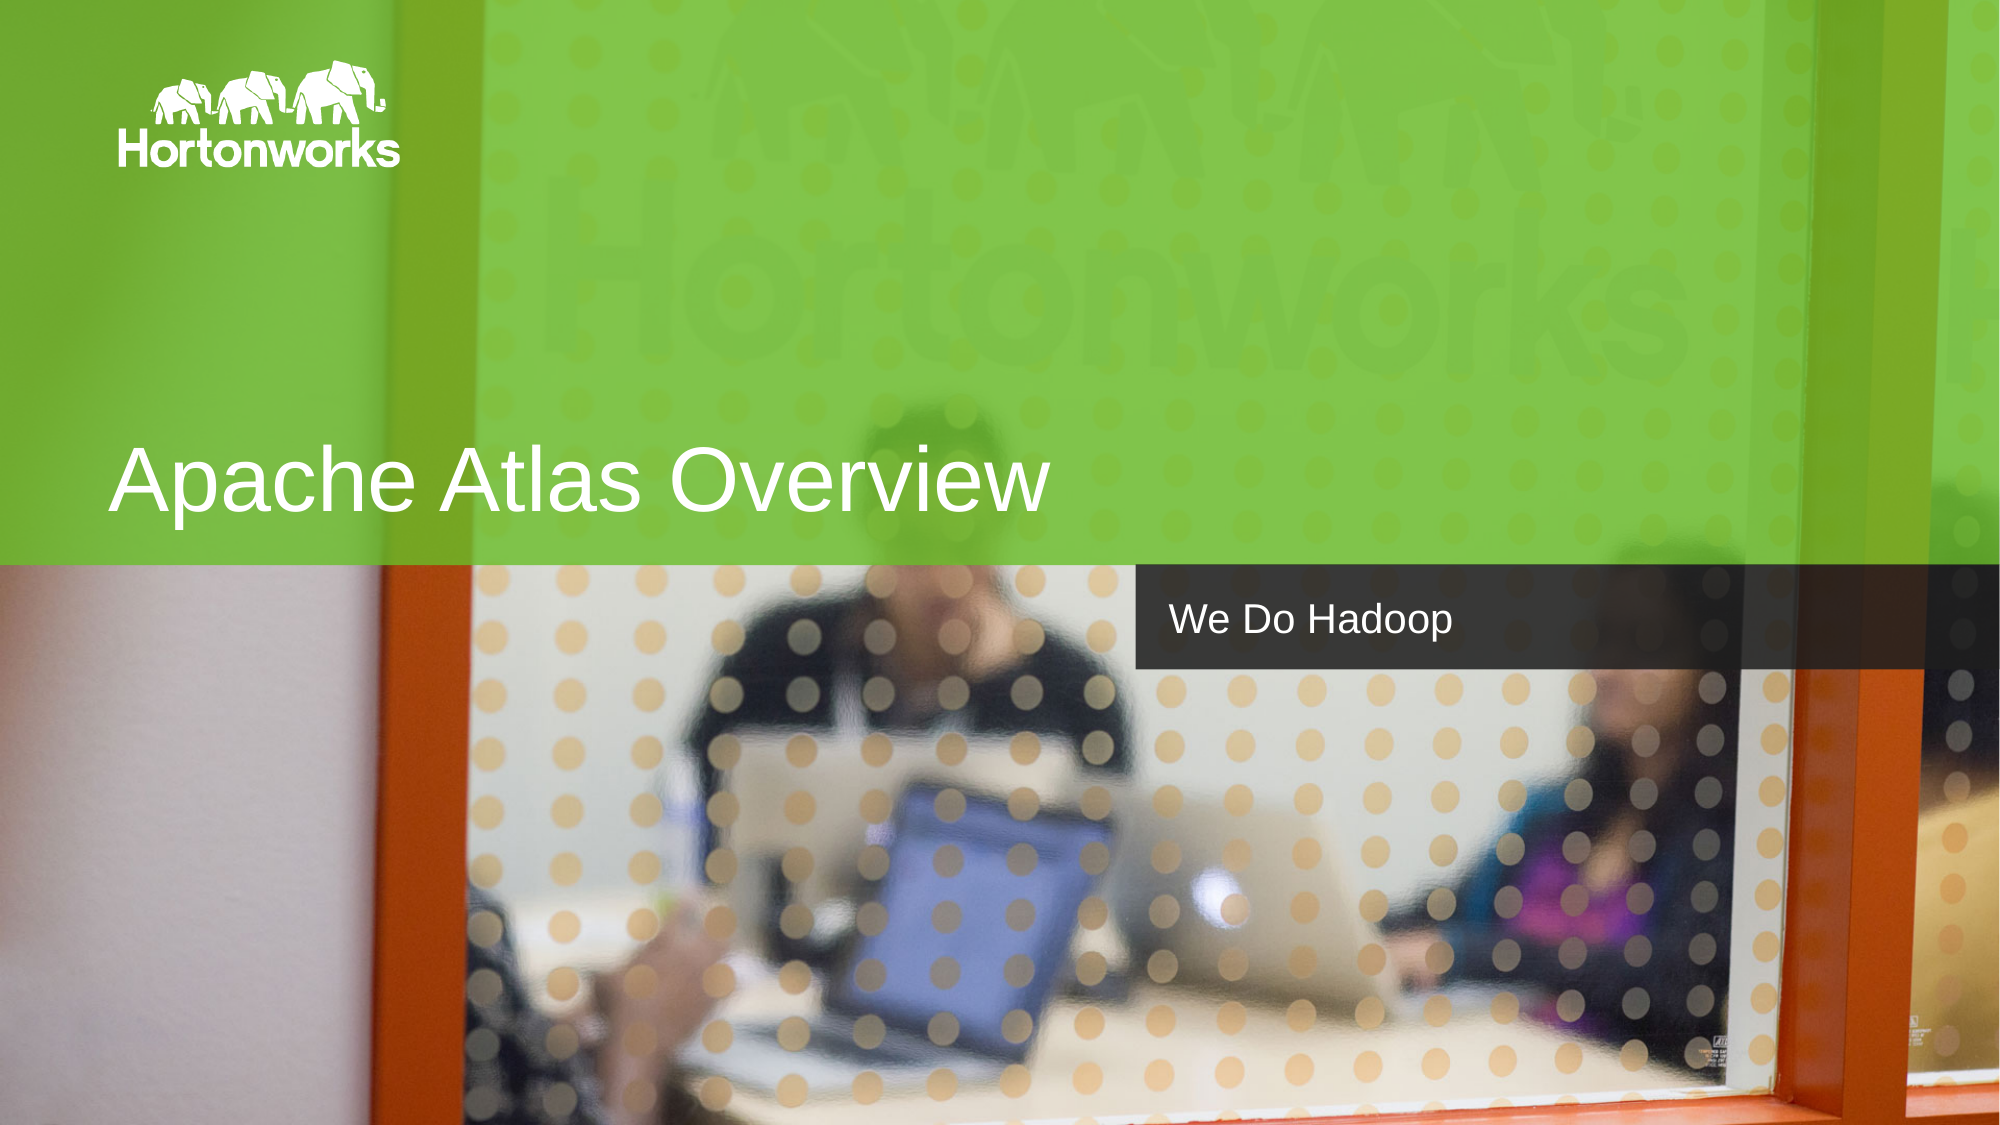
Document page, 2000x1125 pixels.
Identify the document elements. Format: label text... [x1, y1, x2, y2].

picture [0, 566, 2000, 1125]
picture [118, 58, 400, 168]
title Apache Atlas Overview [93, 298, 1937, 537]
subtitle We Do Hadoop [1135, 564, 2000, 670]
